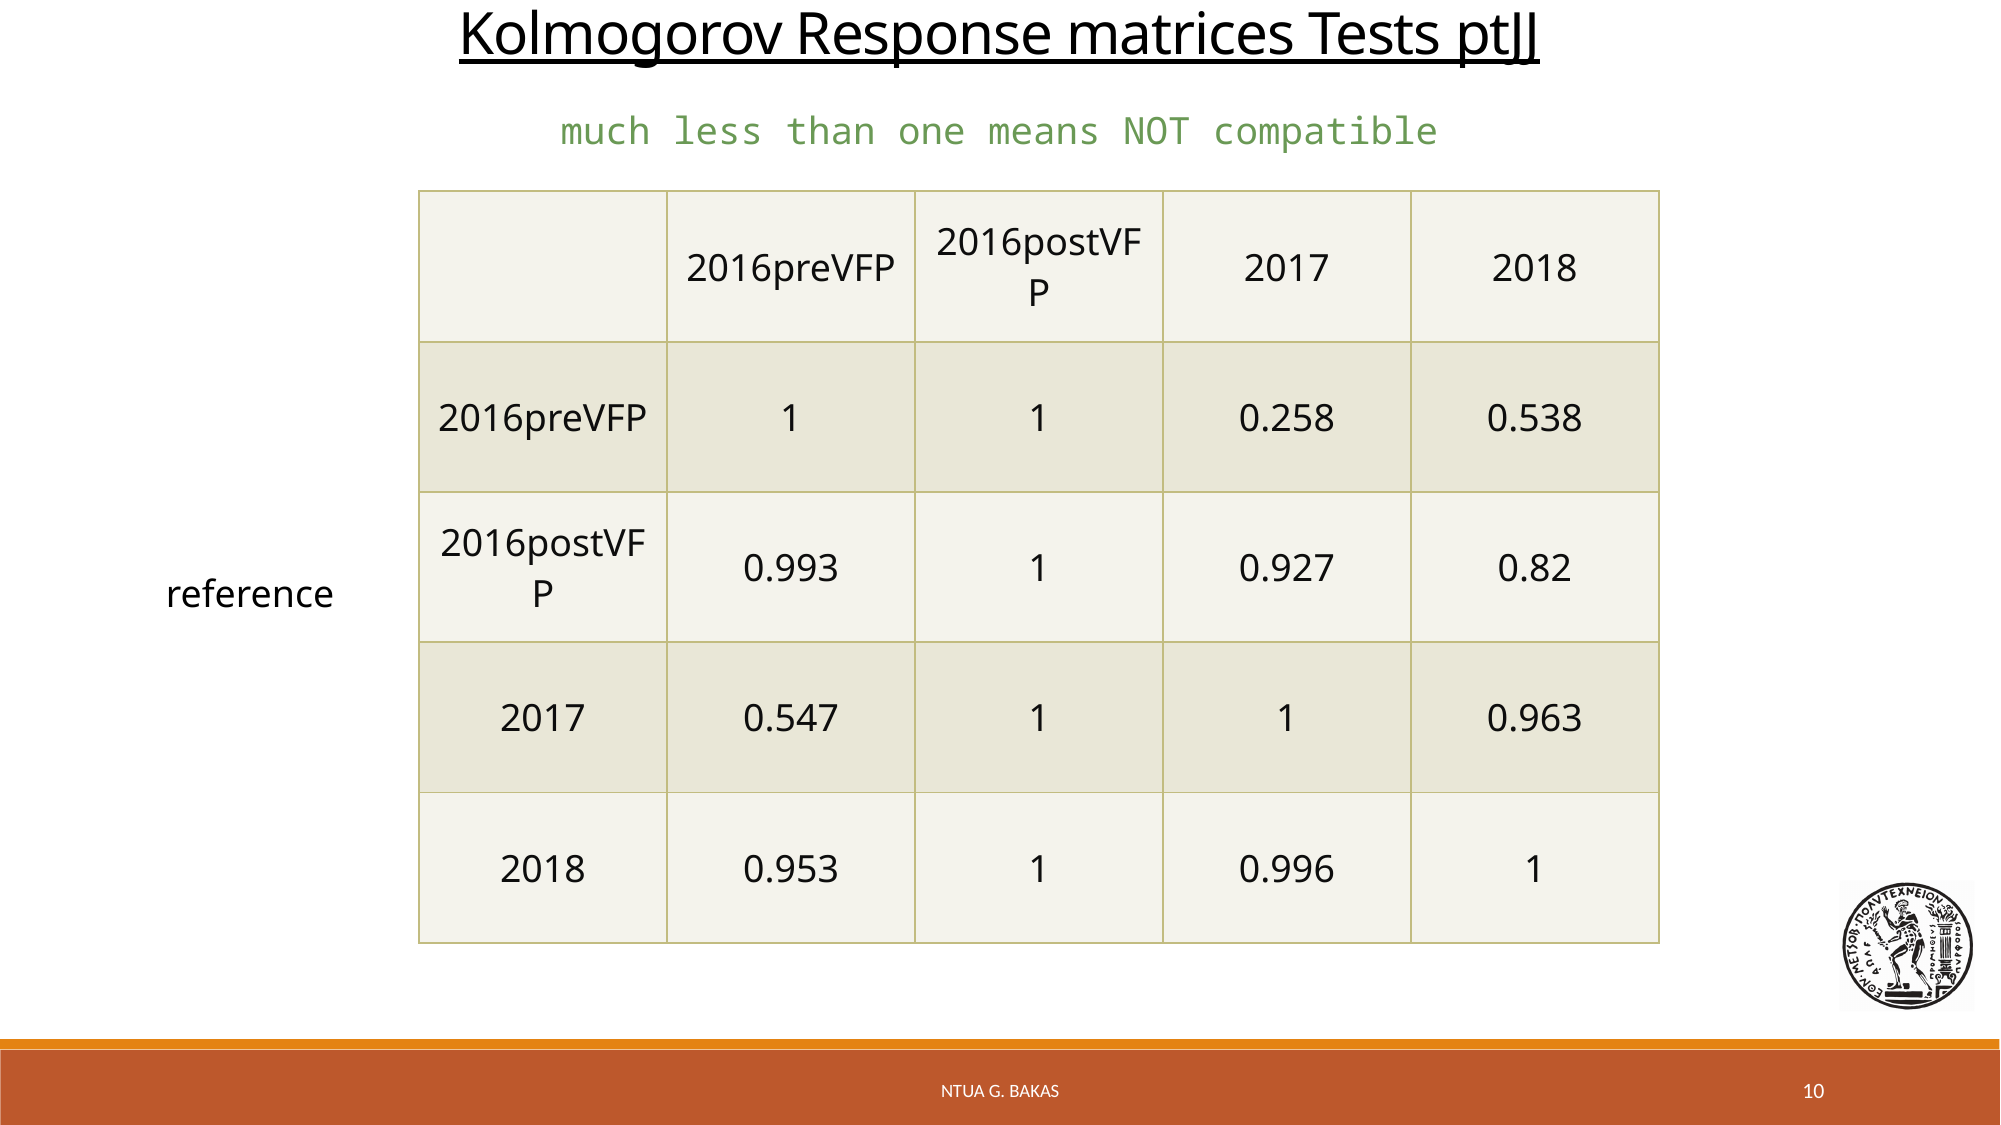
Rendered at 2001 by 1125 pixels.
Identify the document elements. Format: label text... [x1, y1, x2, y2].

table_cell 2016preVFP [420, 343, 666, 491]
text_box much less than one means NOT compatible [545, 99, 1454, 160]
table_cell 1 [916, 793, 1162, 942]
table_cell 0.996 [1164, 793, 1410, 942]
footer NTUA G. Bakas [604, 1059, 1396, 1120]
table_cell 1 [916, 643, 1162, 792]
table_header [420, 192, 666, 341]
table_cell 0.927 [1164, 493, 1410, 641]
table_cell 0.82 [1412, 493, 1658, 641]
text_box Kolmogorov Response matrices Tests ptJJ [136, 0, 1863, 75]
slide_number 10 [1624, 1059, 1840, 1120]
table_cell 0.953 [668, 793, 914, 942]
table_cell 2018 [420, 793, 666, 942]
table_header 2018 [1412, 192, 1658, 341]
text_box reference [109, 562, 391, 623]
table_cell 0.538 [1412, 343, 1658, 491]
table_header 2017 [1164, 192, 1410, 341]
table_cell 1 [1412, 793, 1658, 942]
table_cell 0.993 [668, 493, 914, 641]
table_cell 1 [916, 493, 1162, 641]
table_cell 0.963 [1412, 643, 1658, 792]
table_header 2016preVFP [668, 192, 914, 341]
table_cell 0.258 [1164, 343, 1410, 491]
table_cell 1 [668, 343, 914, 491]
table_header 2016postVFP [916, 192, 1162, 341]
table_cell 1 [916, 343, 1162, 491]
table_cell 2016postVFP [420, 493, 666, 641]
table_cell 0.547 [668, 643, 914, 792]
table_cell 2017 [420, 643, 666, 792]
table_cell 1 [1164, 643, 1410, 792]
picture [1839, 880, 1975, 1012]
